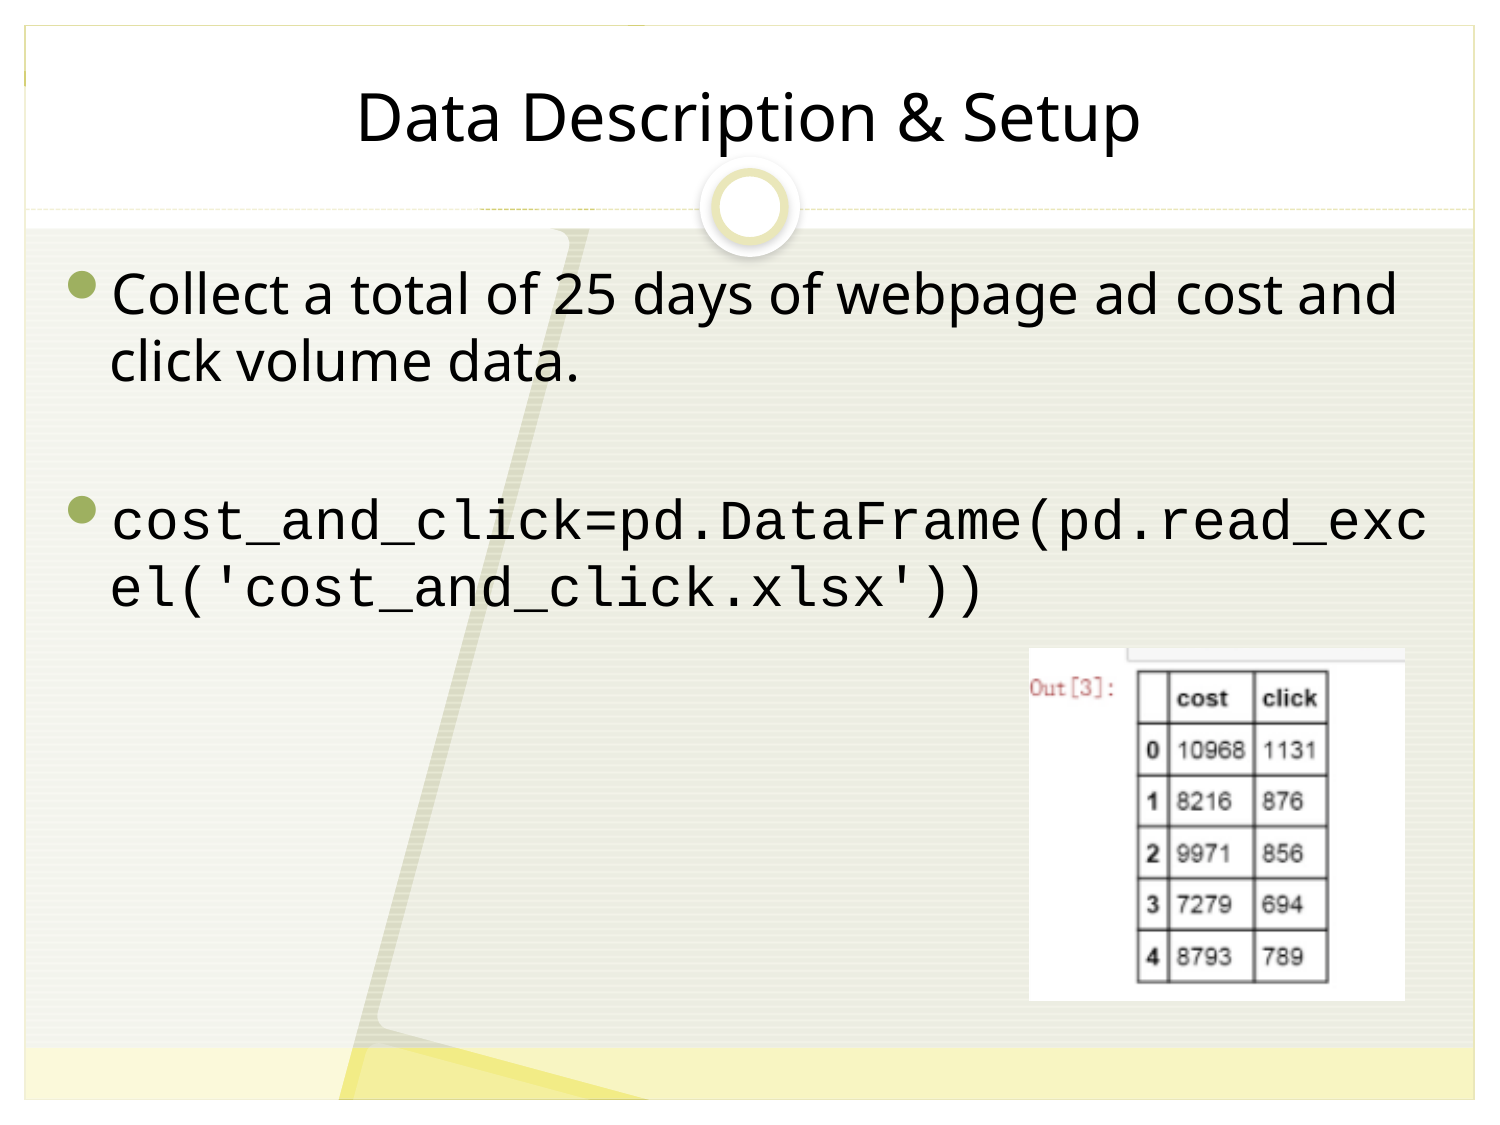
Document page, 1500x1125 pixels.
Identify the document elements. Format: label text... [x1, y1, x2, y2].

title Data Description & Setup [49, 37, 1450, 162]
picture [1029, 648, 1405, 1001]
list Collect a total of 25 days of webpage ad cost and click volume data. cost_and_click=pd.DataFrame(pd.read_excel('cost_and_click.xlsx')) [49, 250, 1445, 1001]
